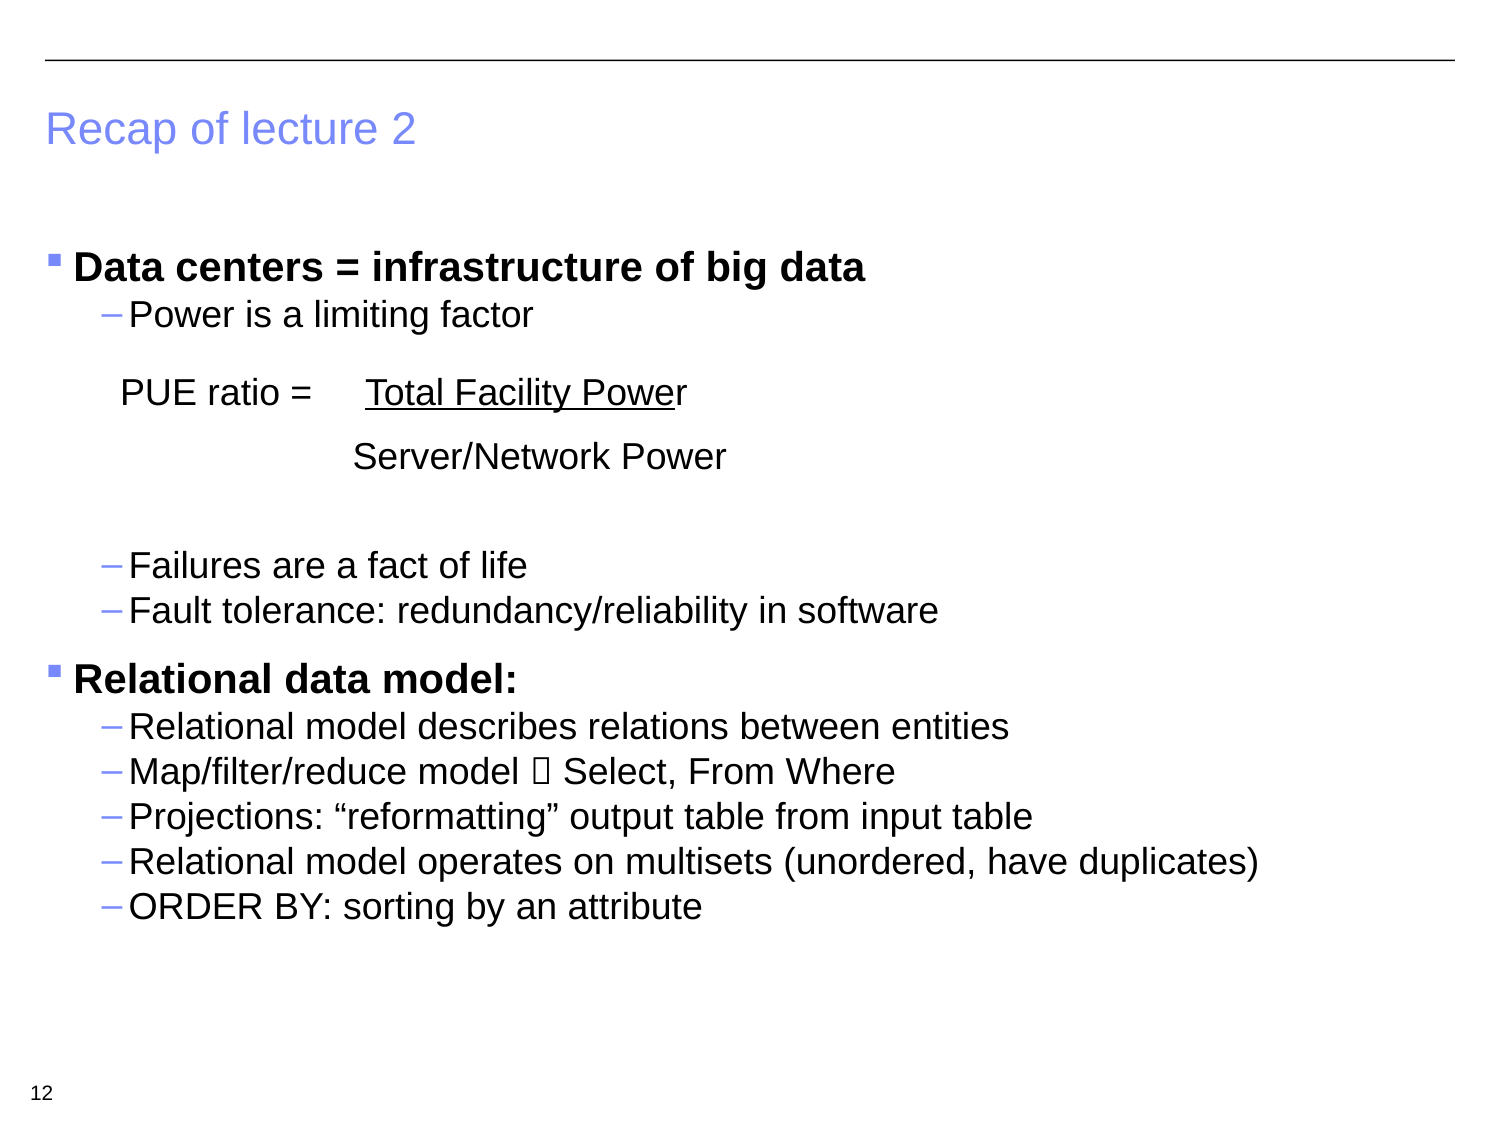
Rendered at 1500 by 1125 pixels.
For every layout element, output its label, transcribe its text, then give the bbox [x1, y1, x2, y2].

list Data centers = infrastructure of big data Power is a limiting factor PUE ratio = Total Facility Power Server/Network Power Failures are a fact of life Fault tolerance: redundancy/reliability in software Relational data model: Relational model describes relations between entities Map/filter/reduce model  Select, From Where Projections: “reformatting” output table from input table Relational model operates on multisets (unordered, have duplicates) ORDER BY: sorting by an attribute [29, 232, 1455, 1043]
title Recap of lecture 2 [29, 97, 1455, 173]
slide_number 12 [15, 1072, 76, 1103]
